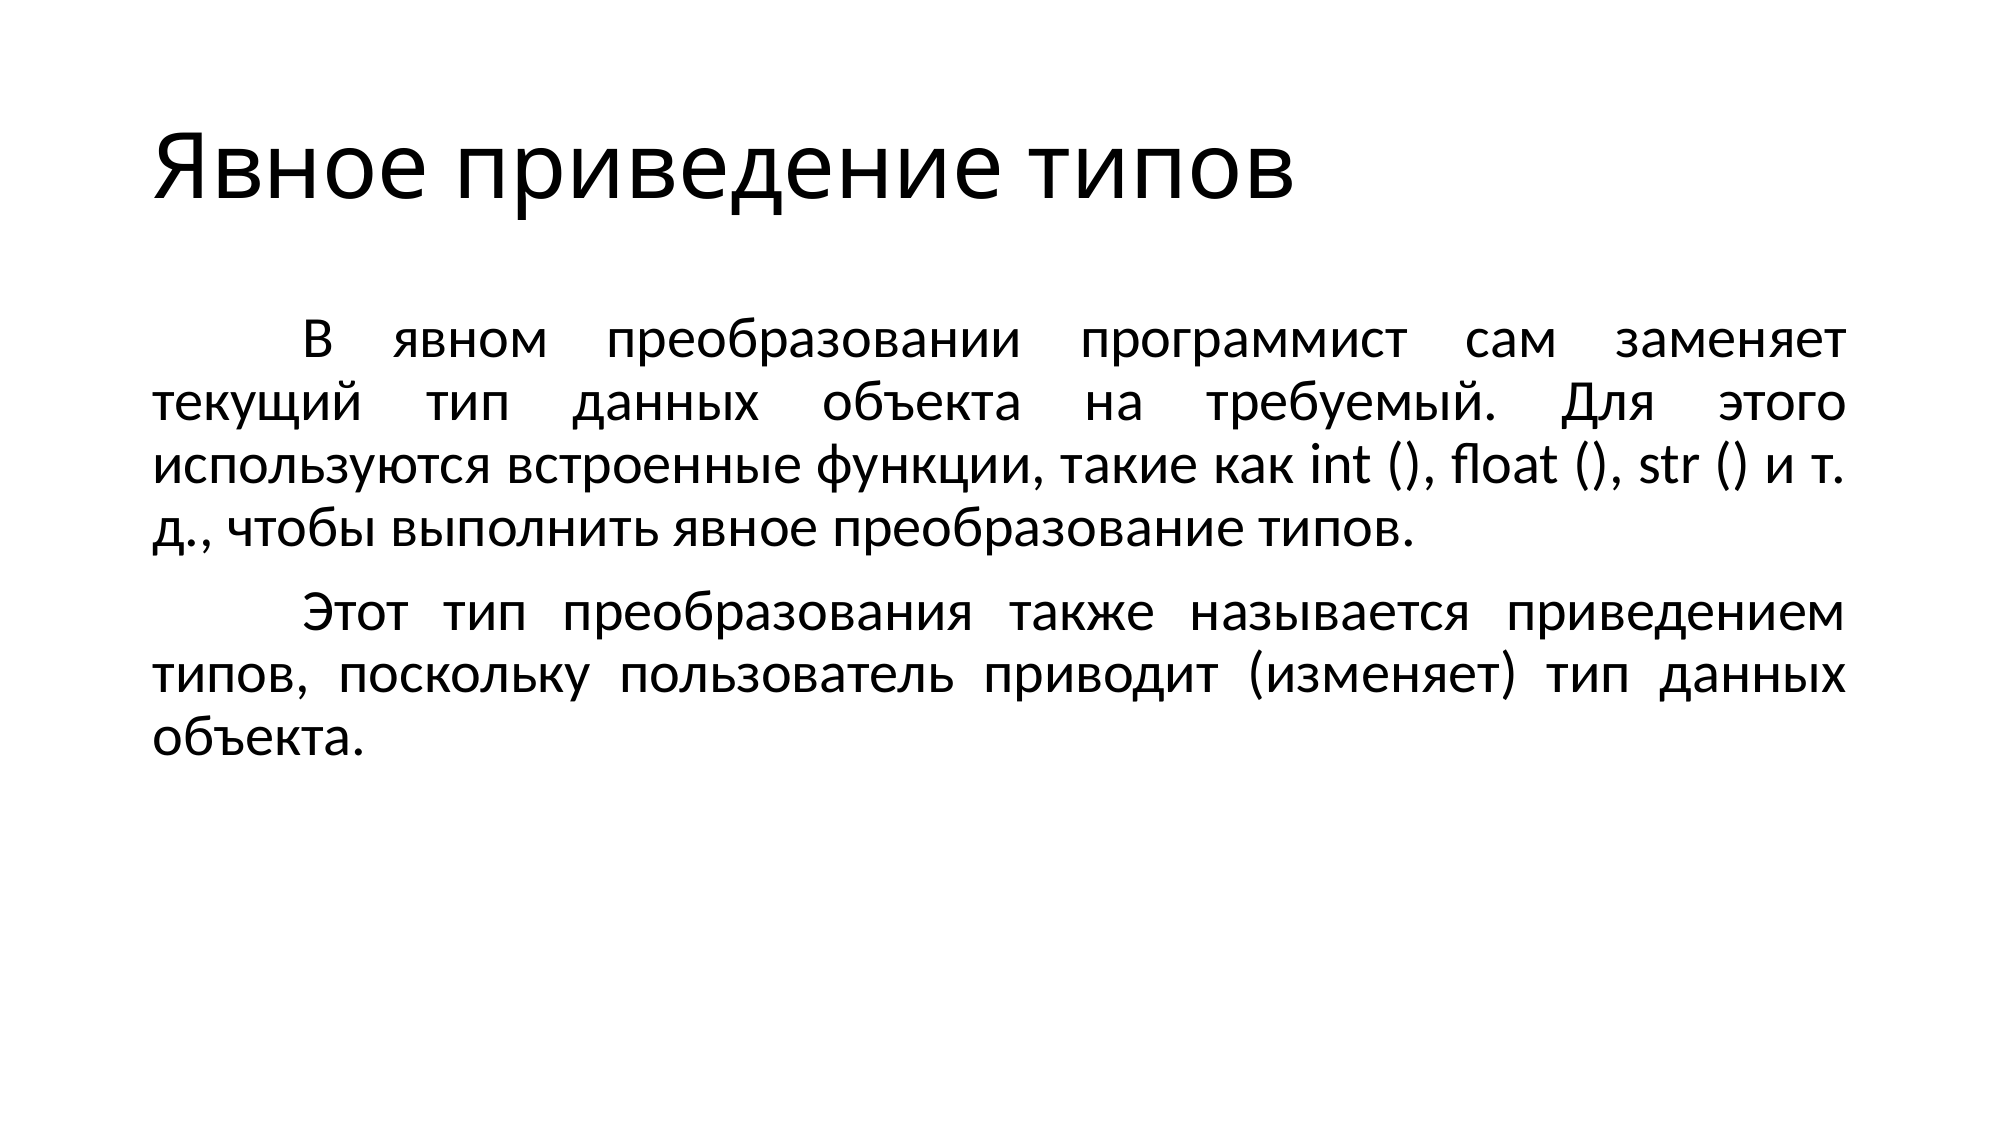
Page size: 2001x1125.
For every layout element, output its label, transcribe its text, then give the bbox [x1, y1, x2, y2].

list В явном преобразовании программист сам заменяет текущий тип данных объекта на требуемый. Для этого используются встроенные функции, такие как int (), float (), str () и т. д., чтобы выполнить явное преобразование типов. Этот тип преобразования также называется приведением типов, поскольку пользователь приводит (изменяет) тип данных объекта. [137, 299, 1863, 1014]
title Явное приведение типов [137, 59, 1863, 278]
